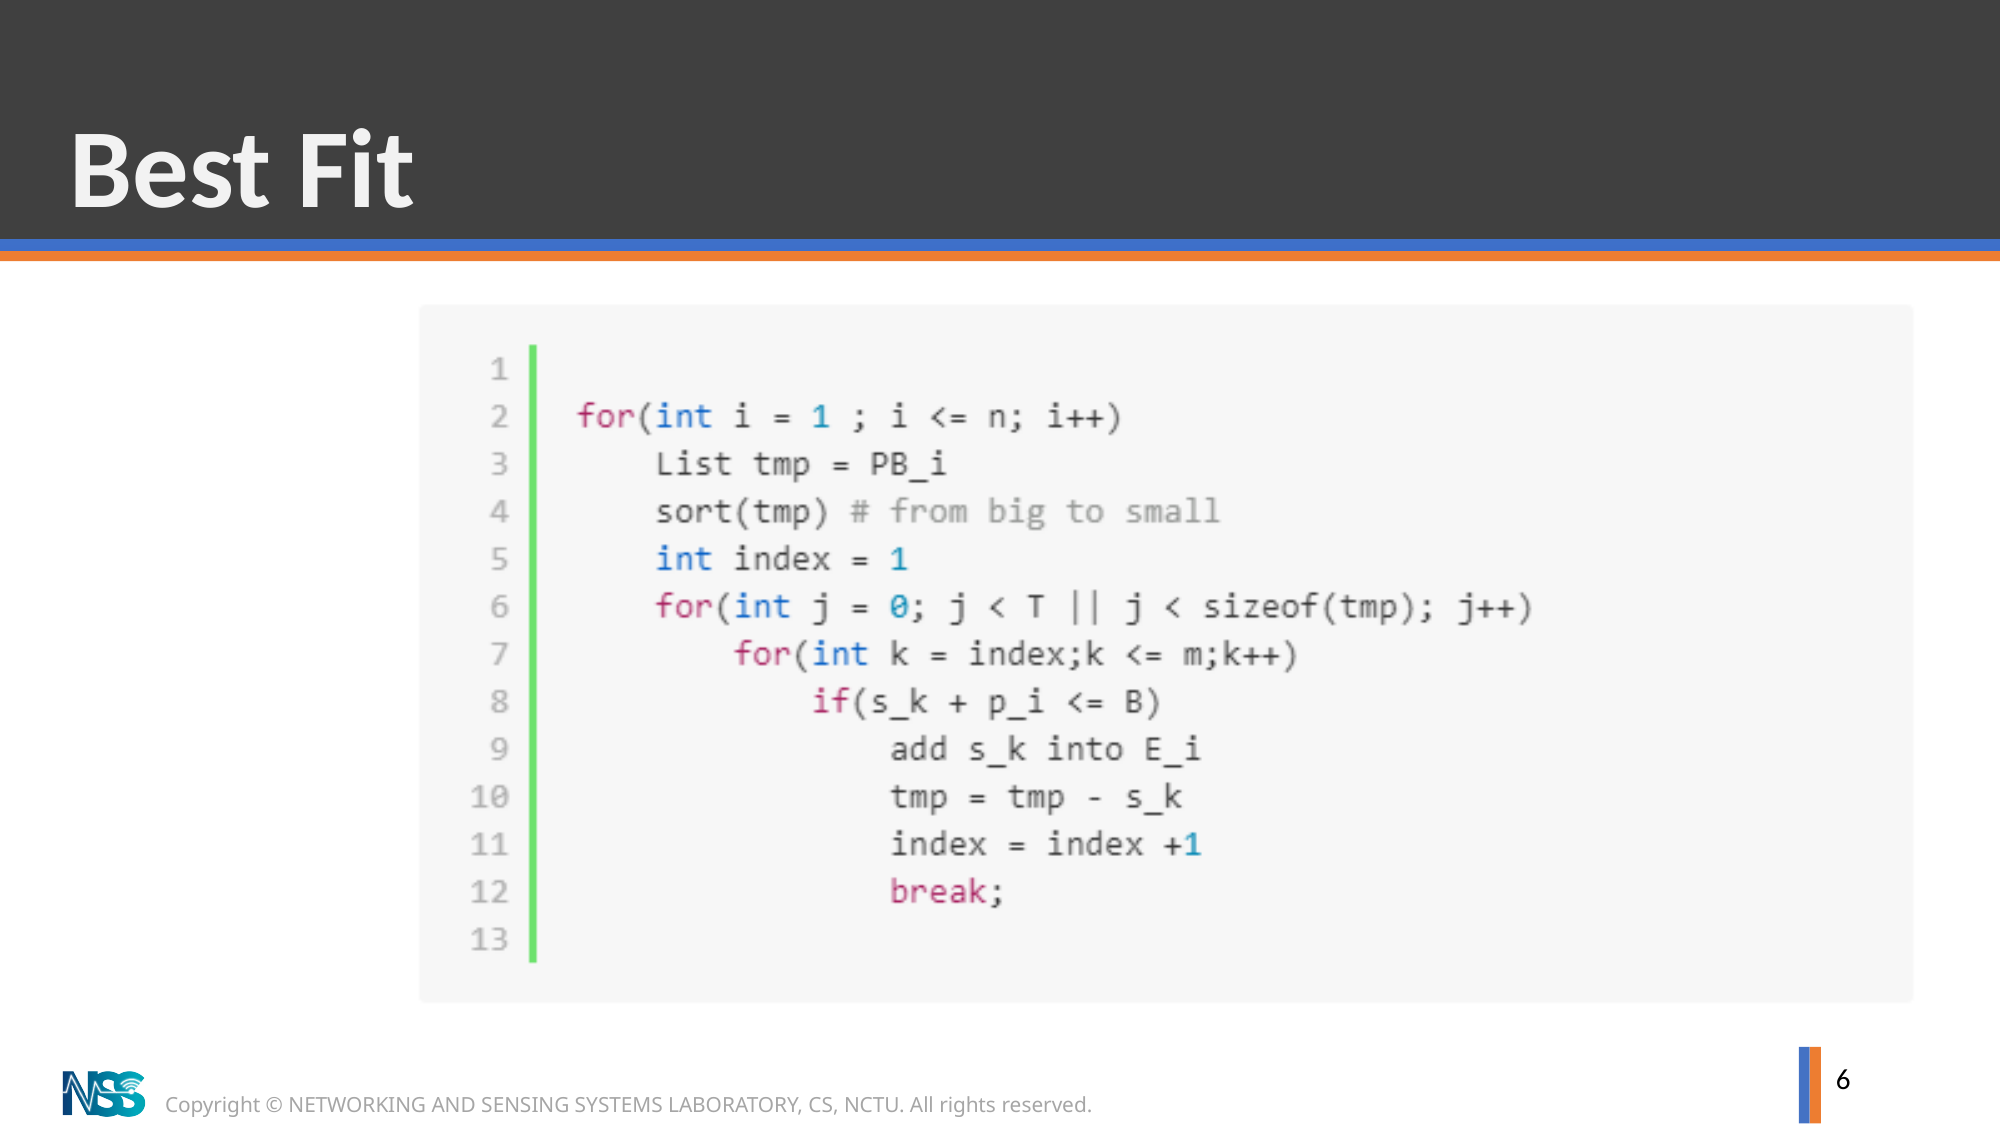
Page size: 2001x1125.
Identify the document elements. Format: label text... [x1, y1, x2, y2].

slide_number 6 [1821, 1046, 1945, 1107]
picture [55, 1067, 151, 1125]
title Best Fit [55, 56, 1945, 240]
picture [400, 288, 1929, 1026]
